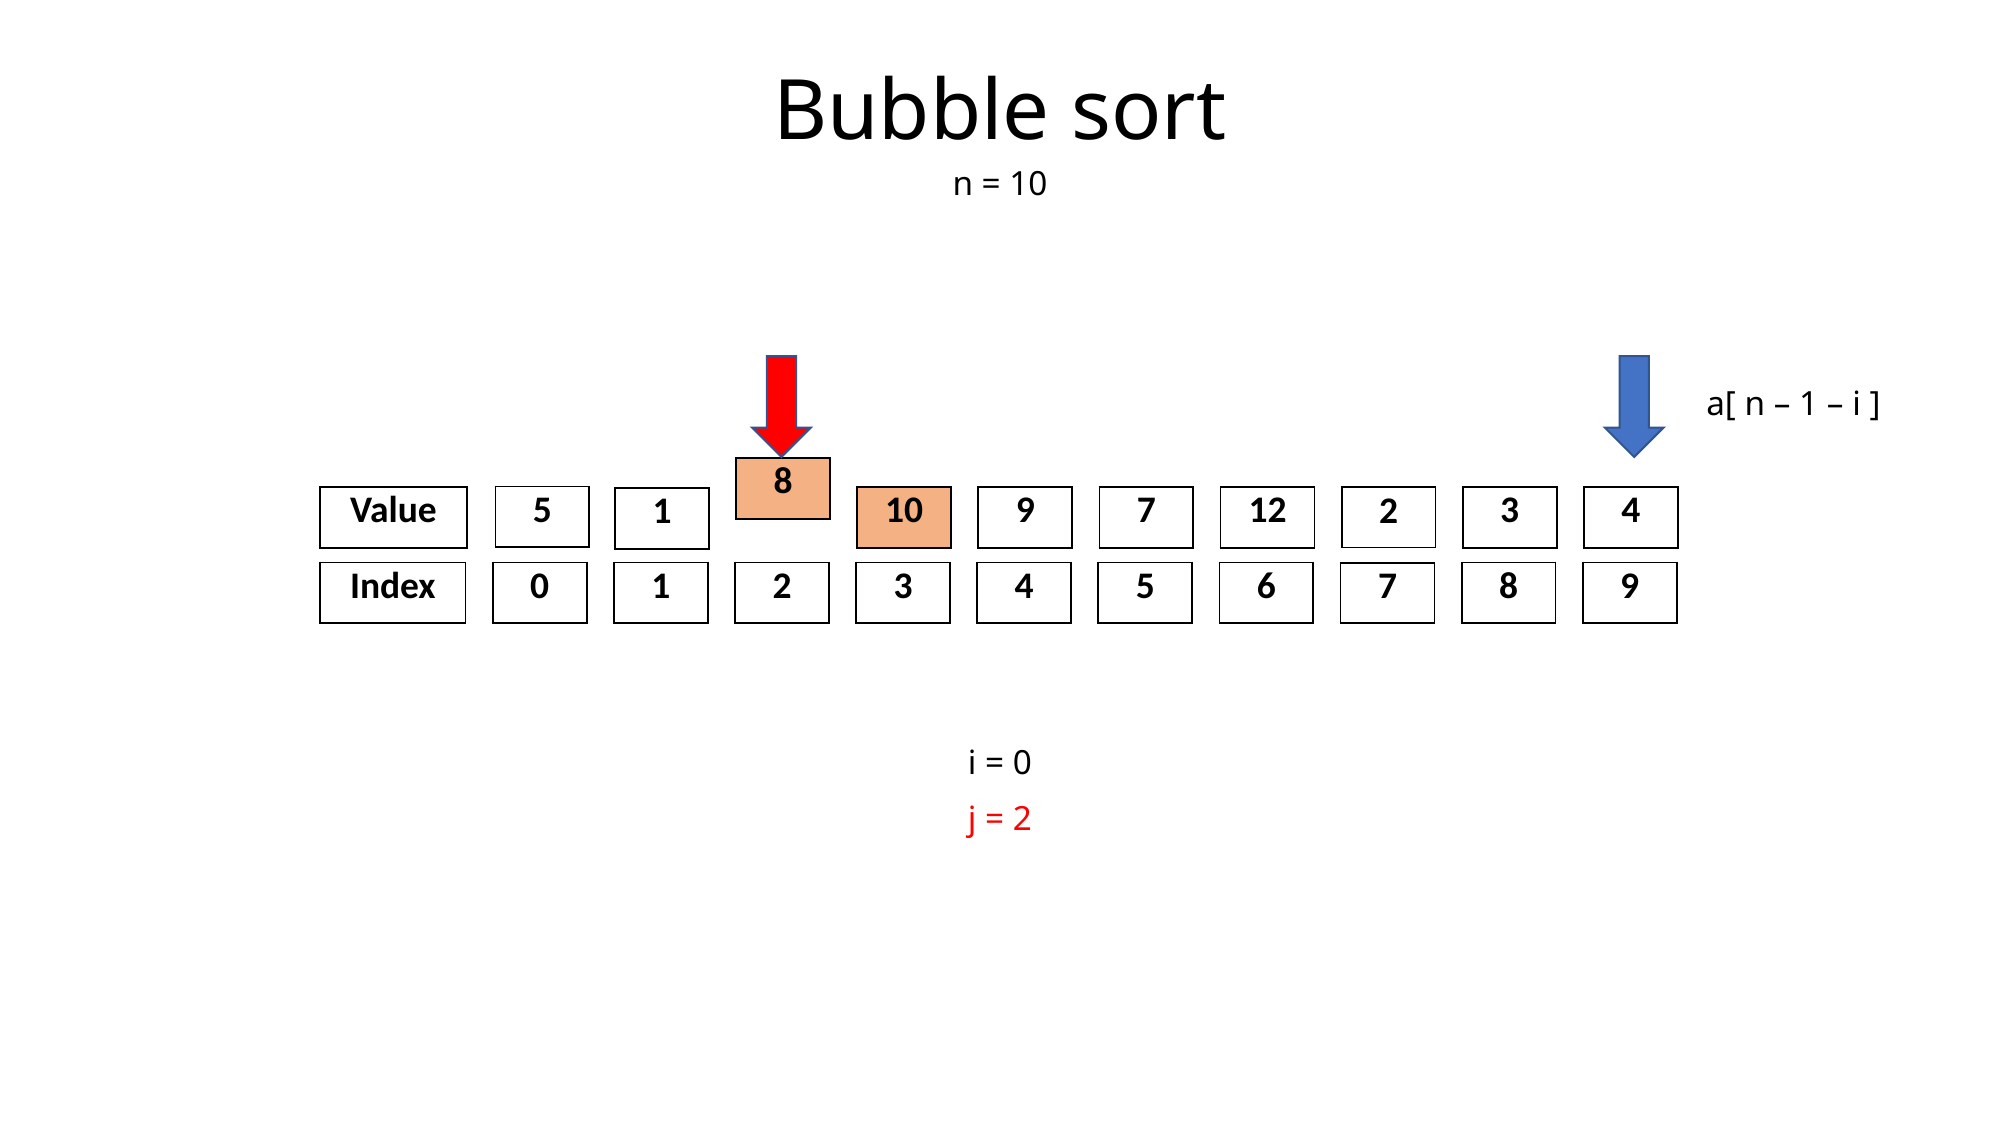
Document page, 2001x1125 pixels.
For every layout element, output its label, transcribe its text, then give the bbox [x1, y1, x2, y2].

table_header 1 [616, 489, 708, 548]
table_header 9 [1584, 563, 1676, 622]
table_header 5 [1099, 563, 1191, 622]
table_header 12 [1221, 488, 1314, 547]
text_box j = 2 [953, 789, 1047, 845]
table_header 3 [857, 563, 949, 622]
text_box [749, 355, 814, 459]
text_box n = 10 [937, 154, 1063, 210]
table_header 7 [1100, 488, 1192, 547]
table_header 7 [1341, 564, 1434, 622]
table_header 0 [494, 563, 586, 622]
table_header 5 [496, 487, 588, 546]
table_header 2 [736, 563, 828, 622]
table_header Index [321, 563, 465, 622]
table_header 8 [1463, 563, 1555, 622]
table_header 4 [978, 563, 1070, 622]
table_header 9 [979, 488, 1071, 547]
table_header 10 [858, 488, 950, 547]
table_header 8 [737, 459, 829, 518]
text_box i = 0 [953, 734, 1047, 789]
table_header 3 [1464, 488, 1556, 547]
text_box Bubble sort [758, 48, 1242, 164]
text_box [1604, 356, 1912, 457]
table_header 6 [1220, 563, 1312, 622]
table_header 1 [615, 563, 707, 622]
table_header 2 [1343, 488, 1435, 547]
table_header Value [321, 488, 466, 547]
table_header 4 [1585, 488, 1677, 547]
